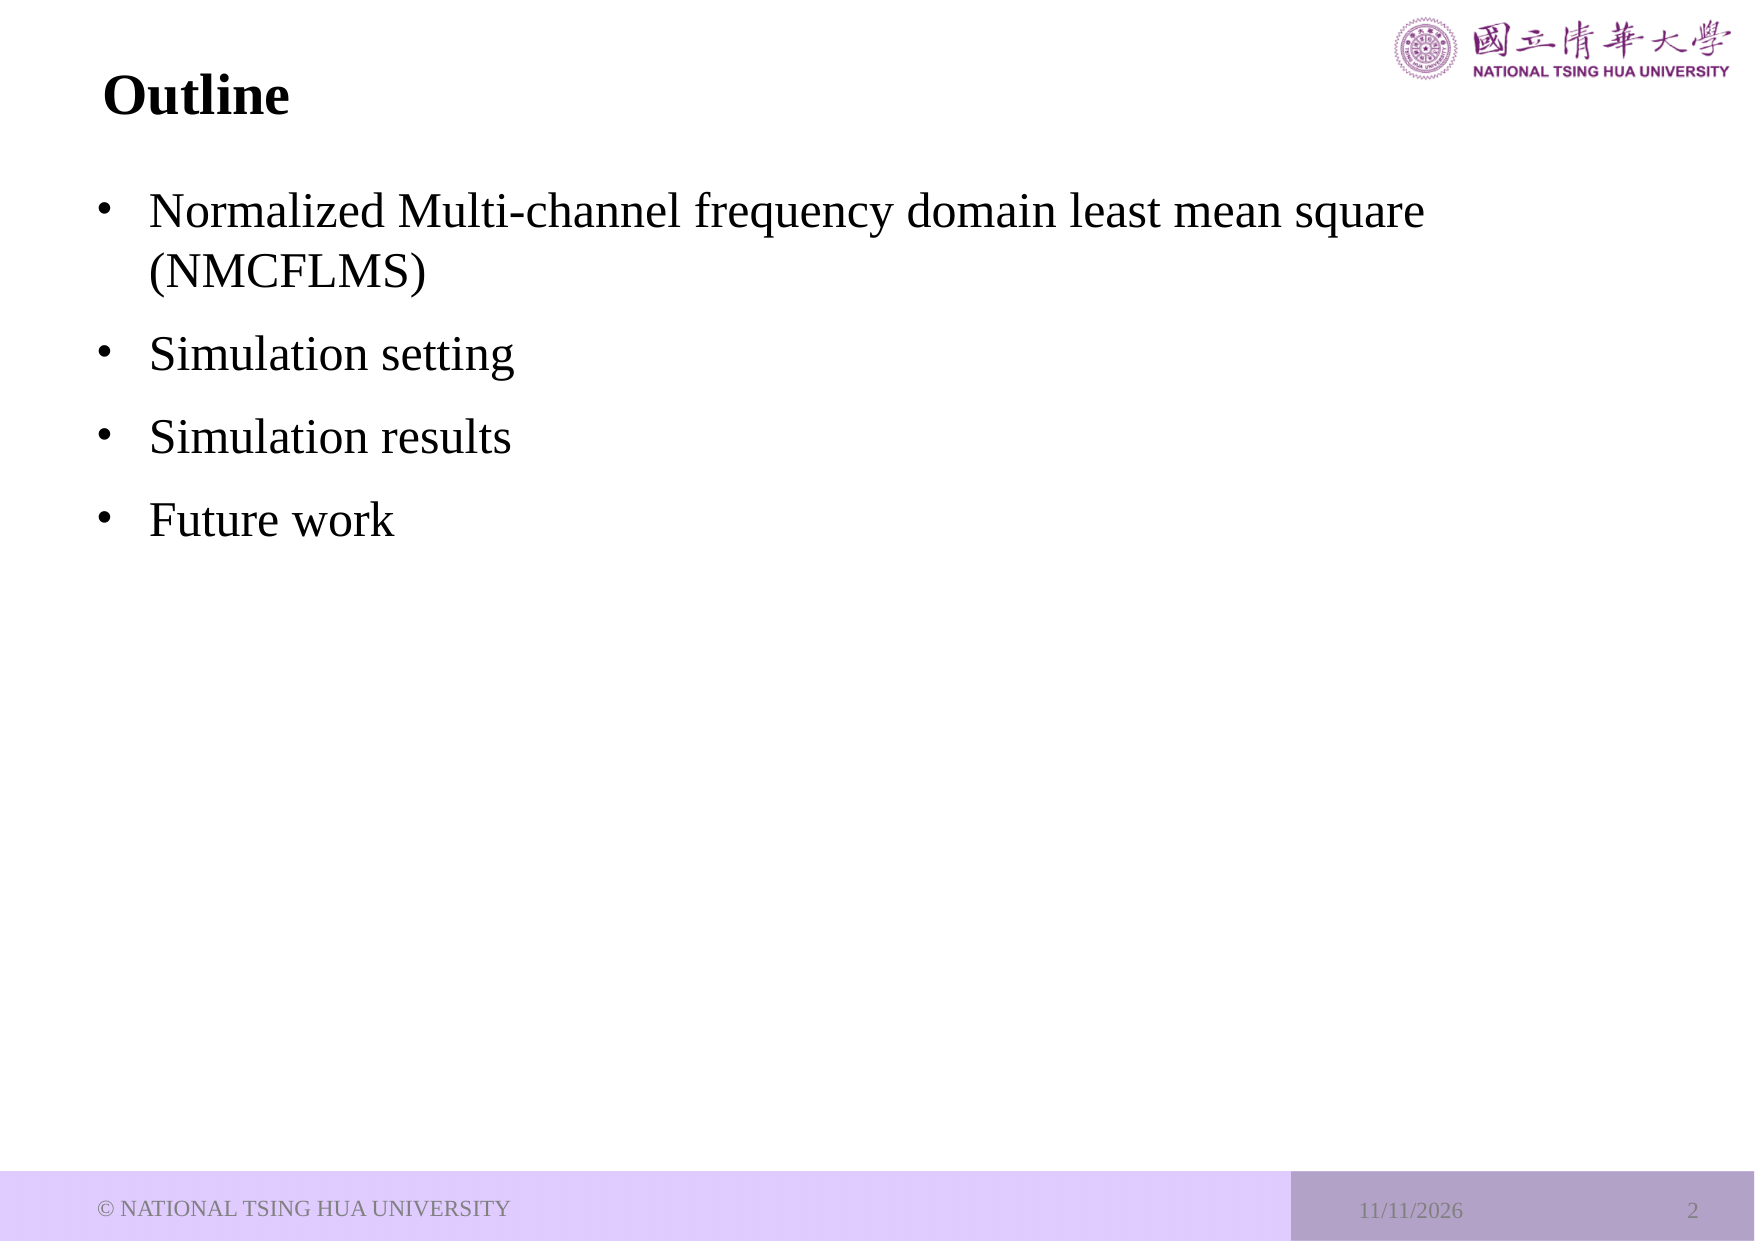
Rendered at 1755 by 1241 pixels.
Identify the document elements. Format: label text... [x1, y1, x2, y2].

picture [1388, 2, 1755, 95]
footer © NATIONAL TSING HUA UNIVERSITY [82, 1177, 562, 1236]
slide_number 2 [1577, 1180, 1714, 1239]
title Outline [87, 35, 1257, 140]
picture [0, 1171, 1291, 1241]
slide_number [1343, 1180, 1551, 1239]
list Normalized Multi-channel frequency domain least mean square (NMCFLMS) Simulation setting Simulation results Future work [82, 170, 1681, 1115]
